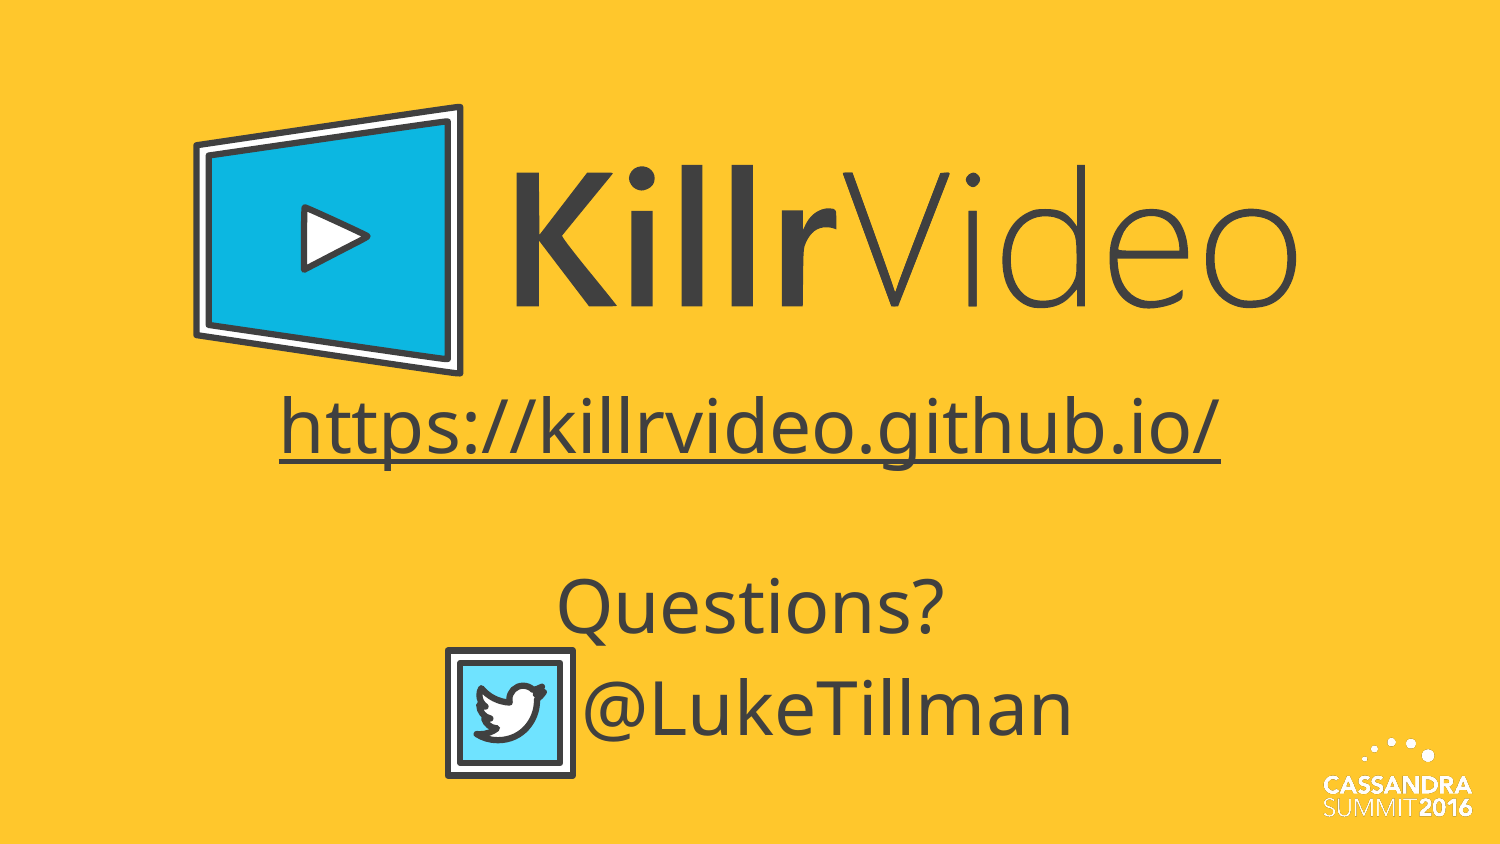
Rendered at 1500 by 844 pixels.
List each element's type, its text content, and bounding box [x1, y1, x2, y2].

text_box https://killrvideo.github.io/ Questions? @LukeTillman [74, 344, 1425, 785]
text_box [447, 650, 574, 776]
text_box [196, 106, 1303, 374]
